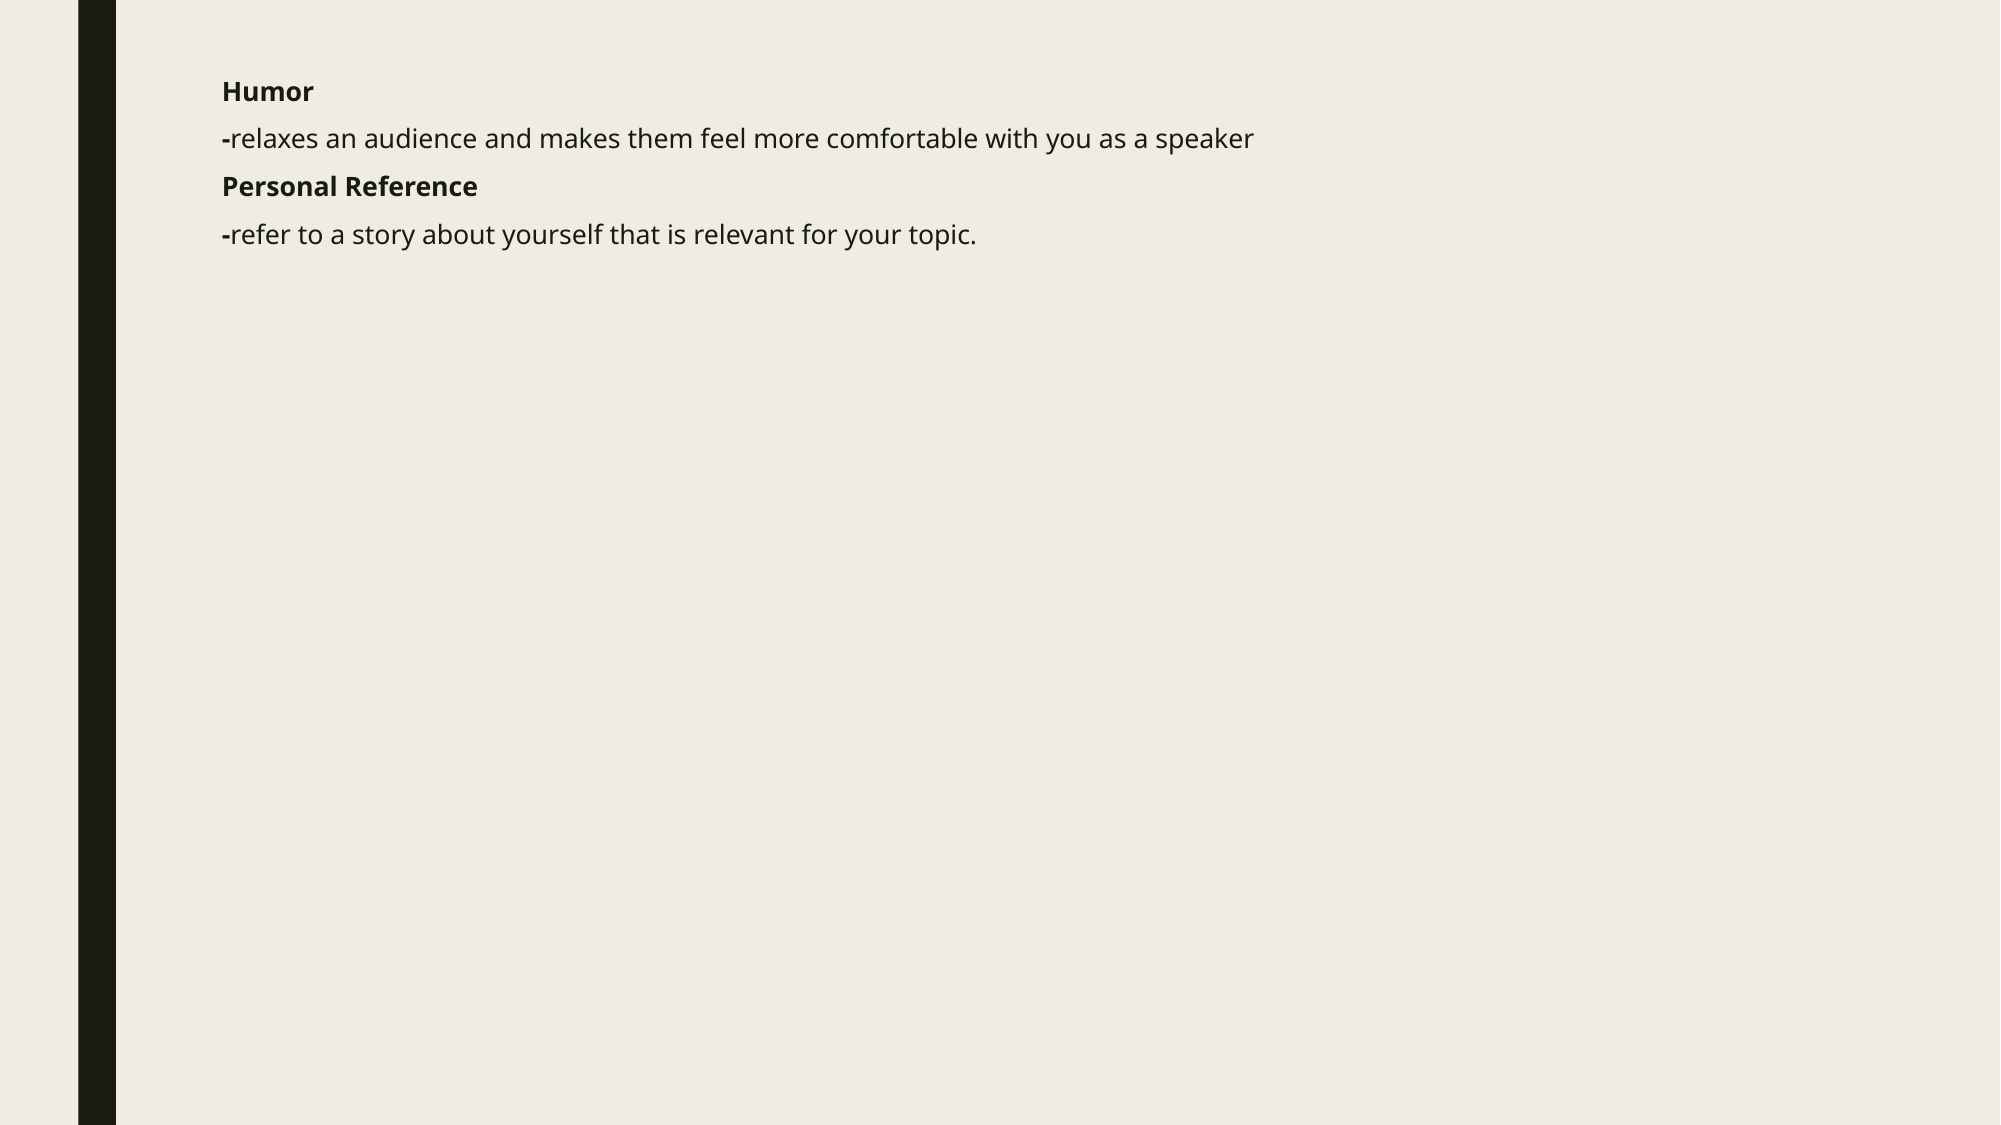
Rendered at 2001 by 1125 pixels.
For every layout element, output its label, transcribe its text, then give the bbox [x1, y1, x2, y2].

title Humor -relaxes an audience and makes them feel more comfortable with you as a speaker Personal Reference -refer to a story about yourself that is relevant for your topic. [206, 51, 1782, 295]
